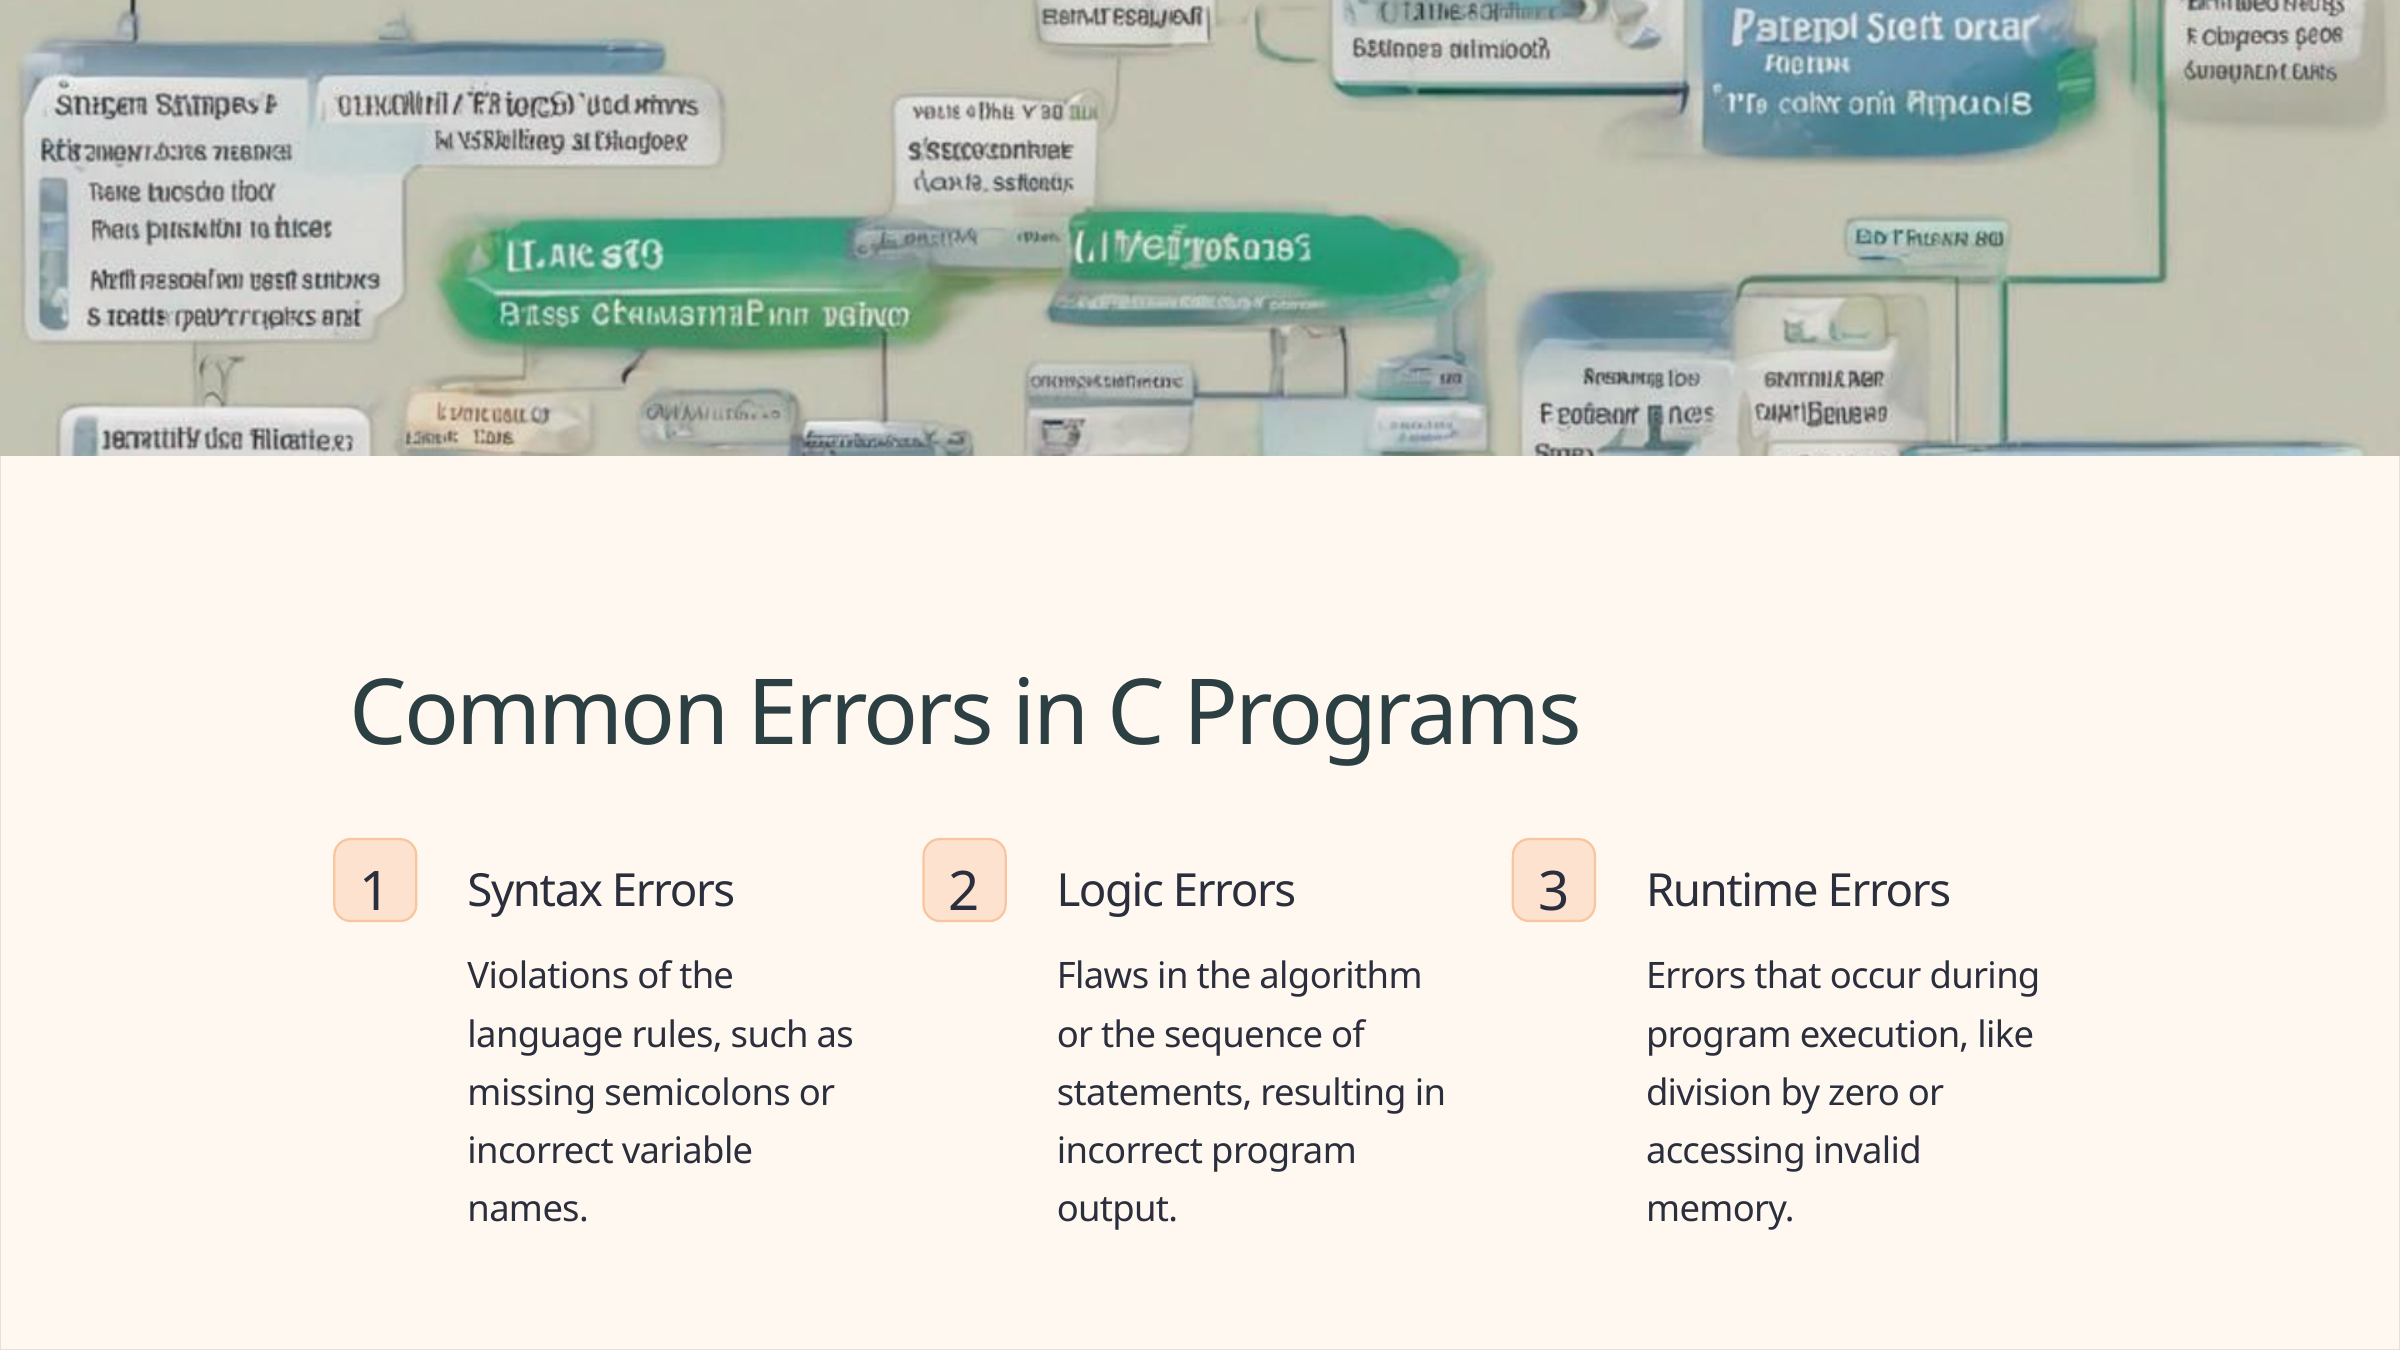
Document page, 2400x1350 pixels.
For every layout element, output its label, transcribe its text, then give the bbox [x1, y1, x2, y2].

text_box Violations of the language rules, such as missing semicolons or incorrect variable names. [452, 930, 888, 1164]
text_box [1512, 838, 1595, 922]
picture [0, 0, 2400, 456]
text_box Logic Errors [1041, 851, 1407, 909]
text_box Runtime Errors [1631, 851, 1996, 909]
text_box 1 [364, 845, 387, 915]
text_box [334, 838, 417, 922]
text_box [0, 456, 2400, 1350]
text_box Errors that occur during program execution, like division by zero or accessing invalid memory. [1631, 930, 2066, 1164]
text_box 2 [949, 845, 980, 915]
text_box Flaws in the algorithm or the sequence of statements, resulting in incorrect program output. [1042, 930, 1477, 1164]
text_box [923, 838, 1006, 922]
text_box Syntax Errors [452, 851, 818, 909]
text_box Common Errors in C Programs [334, 641, 1553, 756]
text_box 3 [1538, 845, 1570, 915]
